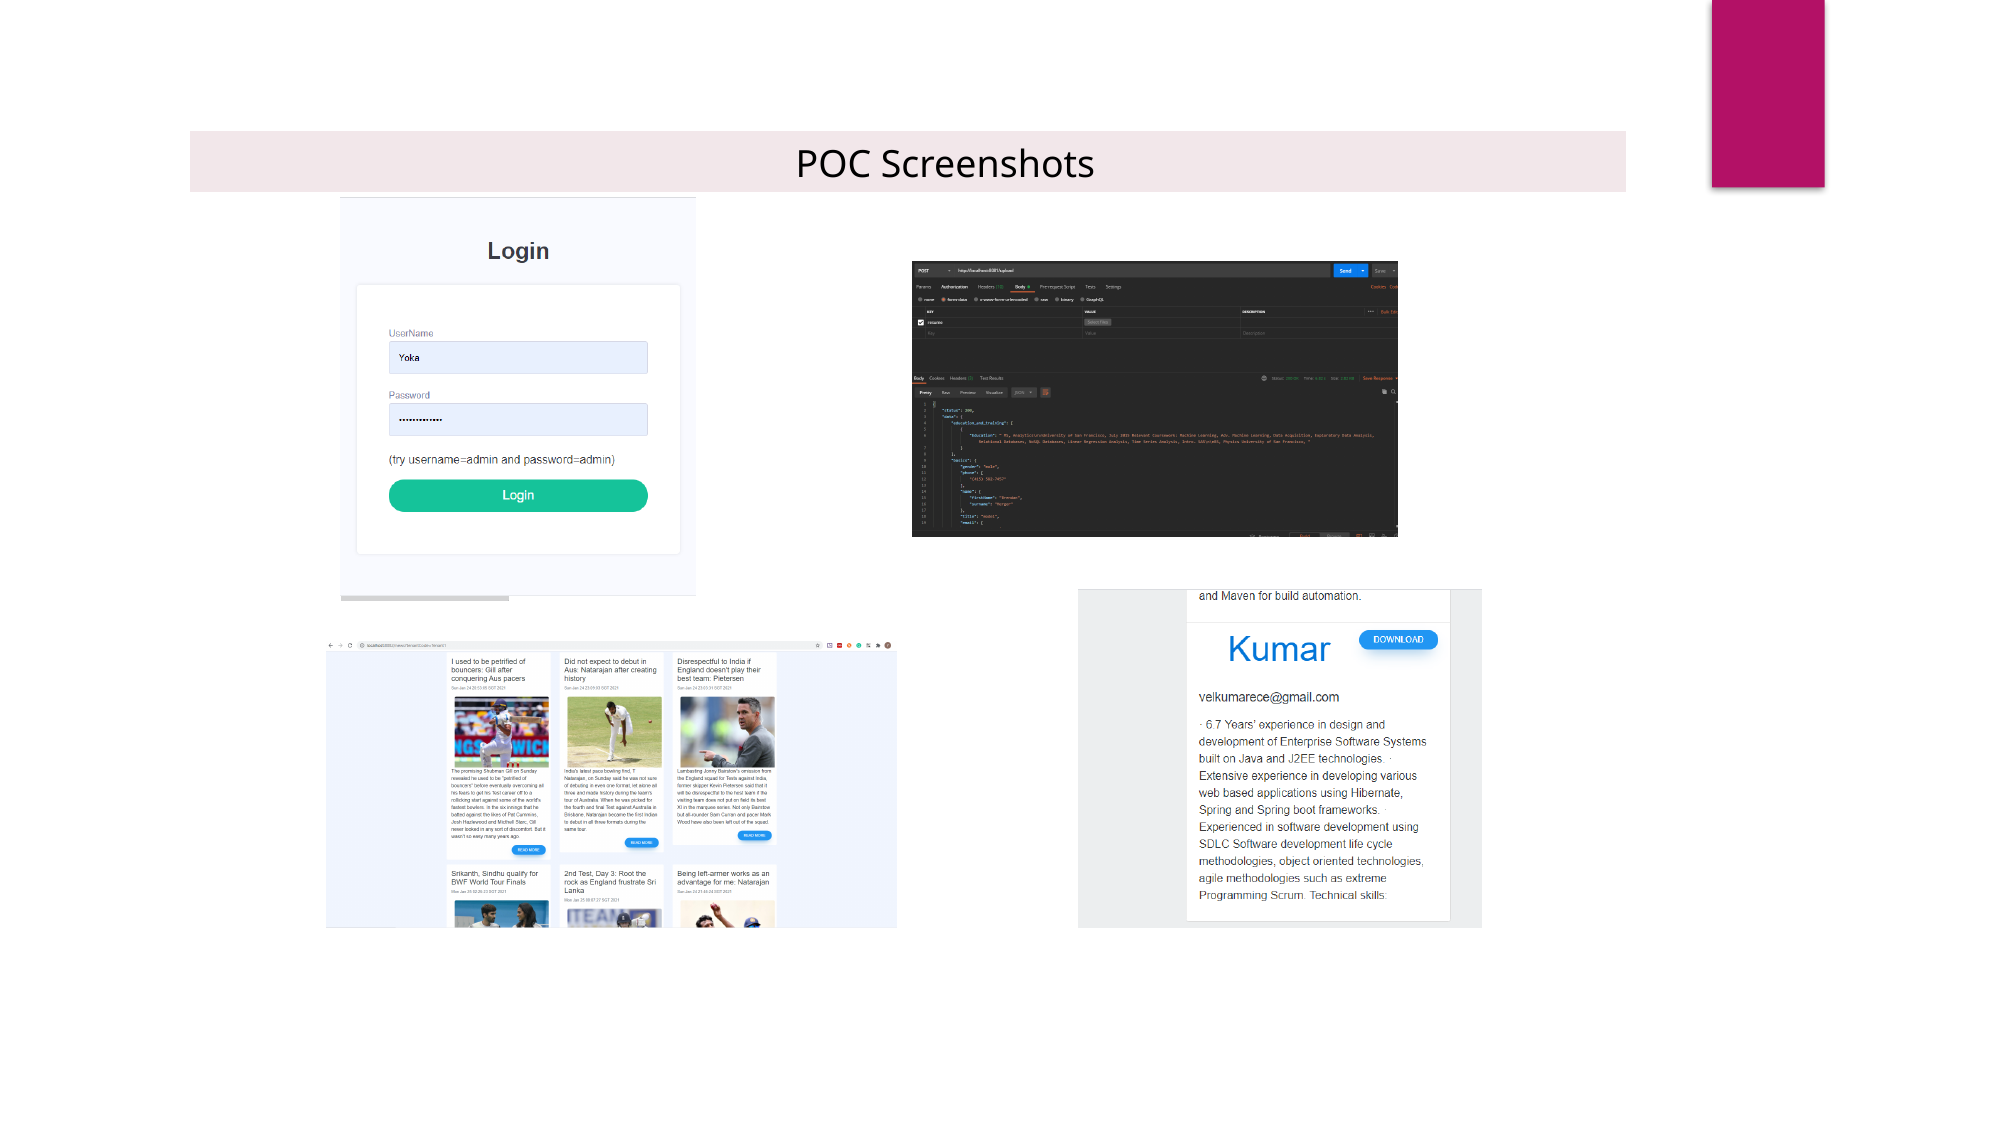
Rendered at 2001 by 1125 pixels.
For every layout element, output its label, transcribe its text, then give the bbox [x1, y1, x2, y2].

picture [912, 260, 1398, 537]
picture [1078, 588, 1482, 928]
table_header POC Screenshots [190, 131, 1626, 192]
picture [339, 197, 696, 601]
picture [325, 641, 898, 929]
